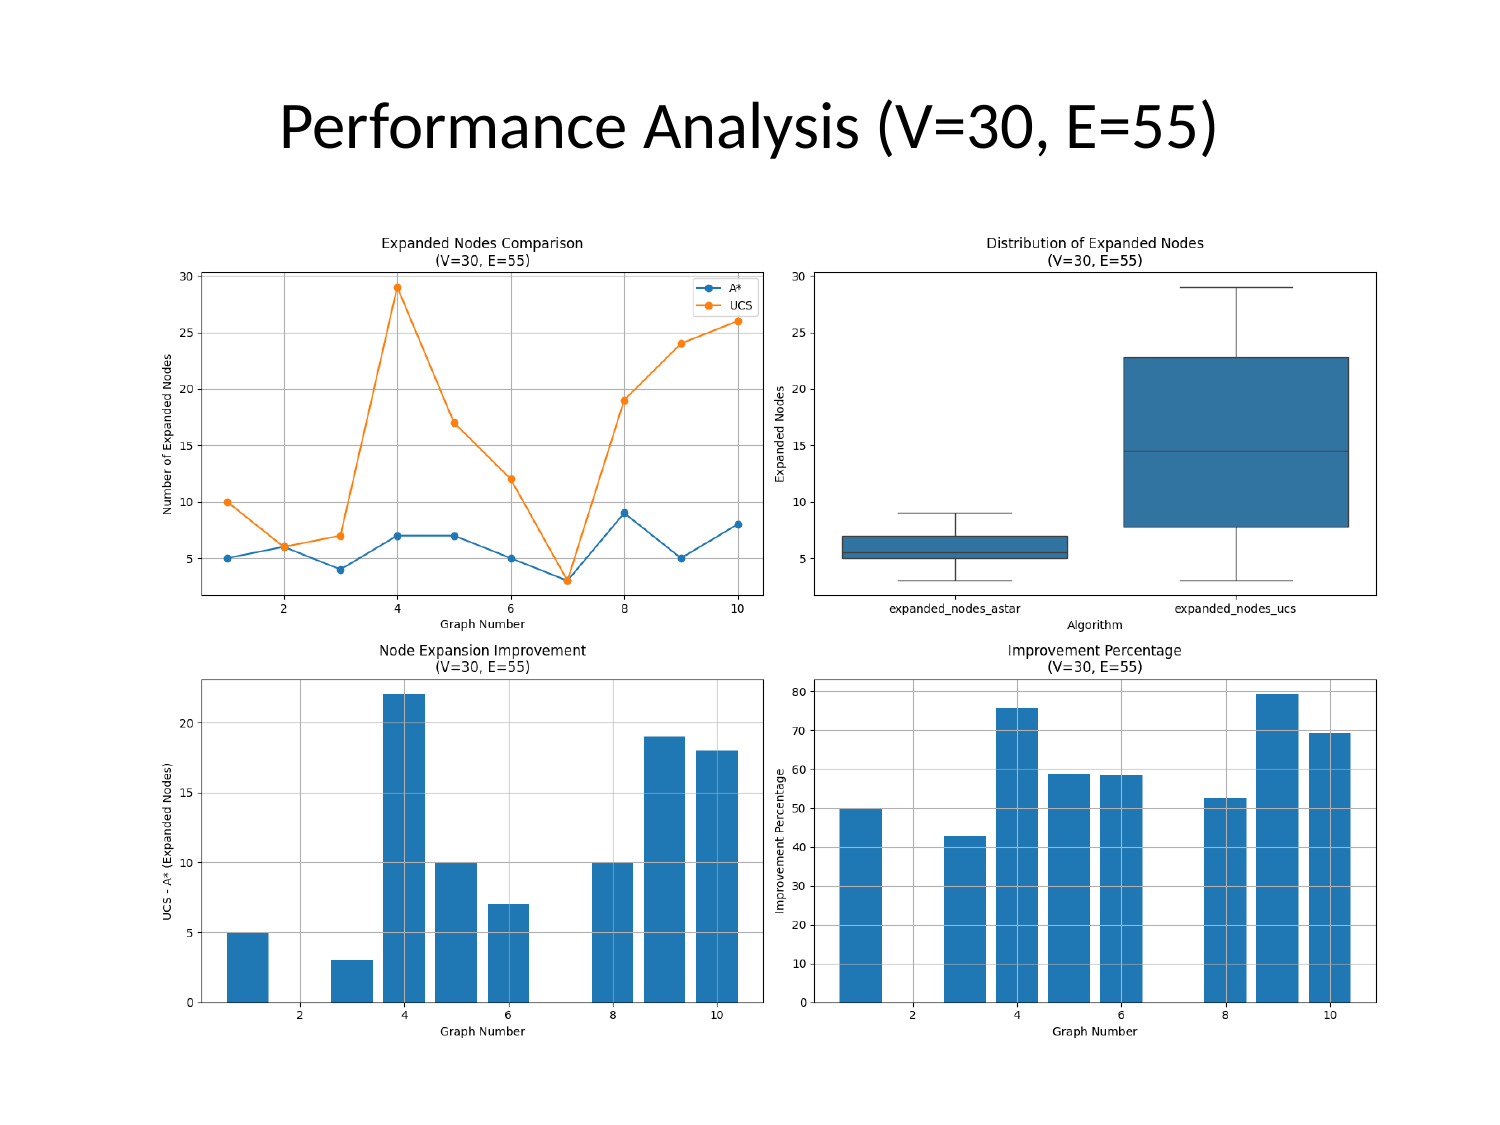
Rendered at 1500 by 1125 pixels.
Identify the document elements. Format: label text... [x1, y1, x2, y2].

picture [149, 224, 1388, 1051]
text_box Performance Analysis (V=30, E=55) [264, 74, 1236, 170]
